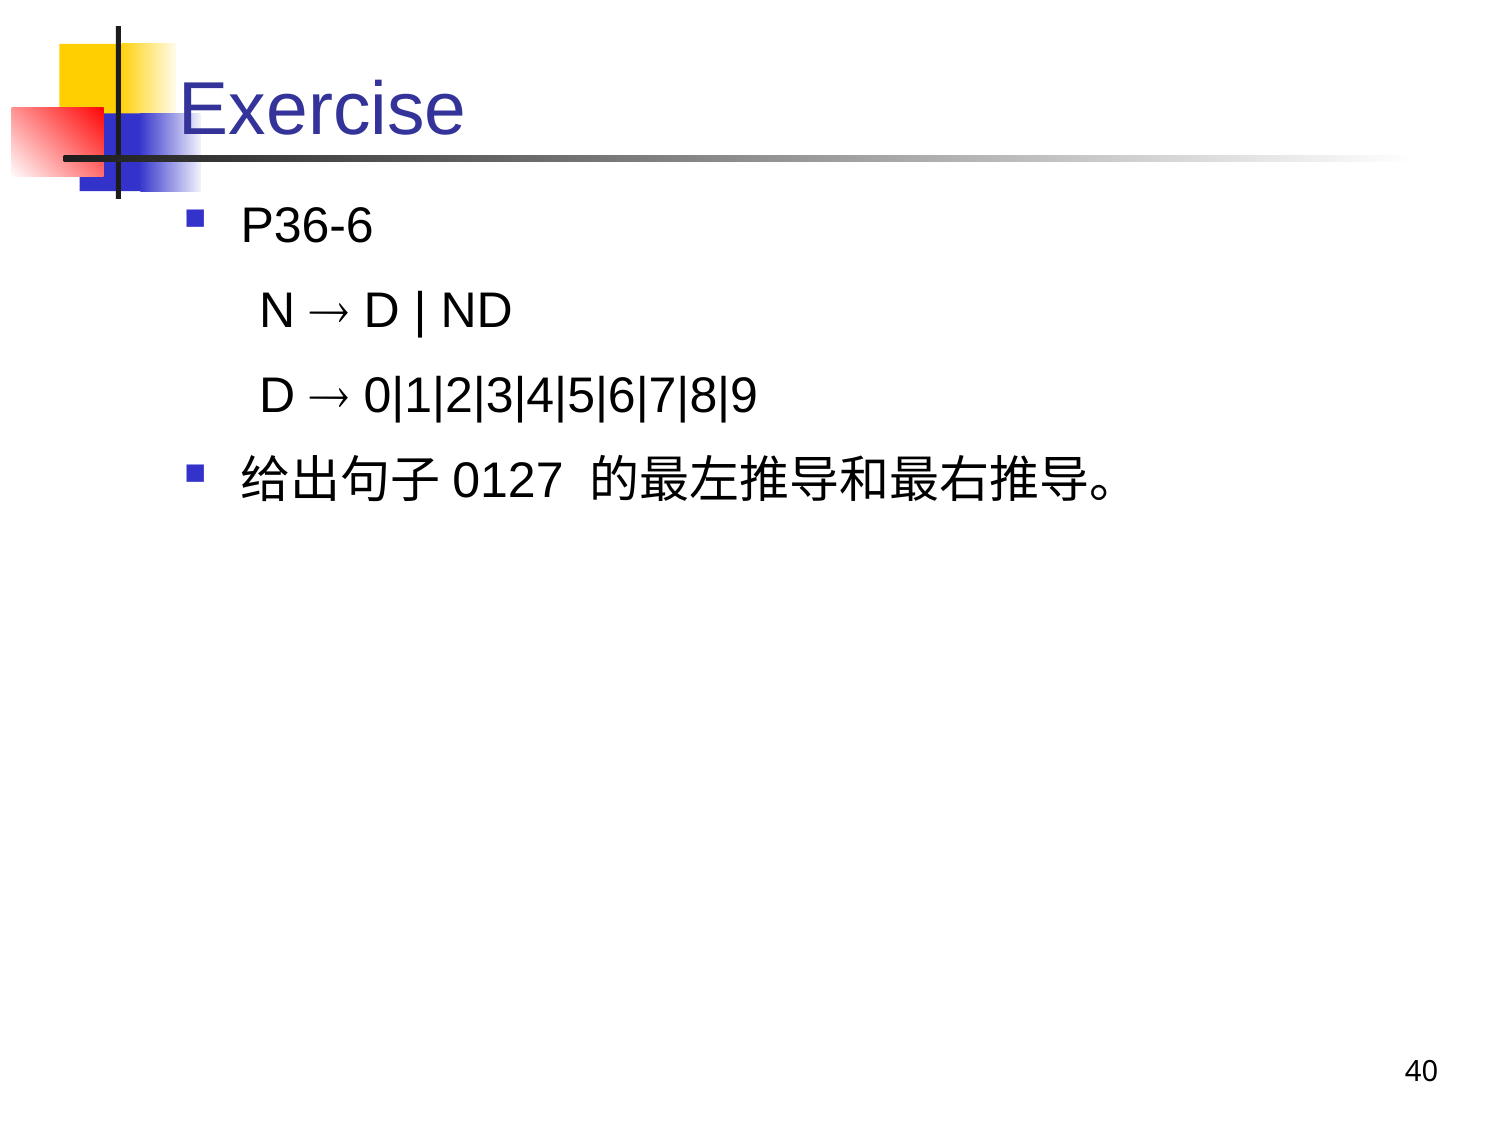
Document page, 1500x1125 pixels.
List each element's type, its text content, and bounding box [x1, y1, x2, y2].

slide_number 40 [1140, 1023, 1454, 1100]
title Exercise [163, 30, 1454, 158]
list P36-6 N  D | ND D  0|1|2|3|4|5|6|7|8|9 给出句子0127 的最左推导和最右推导。 [168, 184, 1454, 1012]
